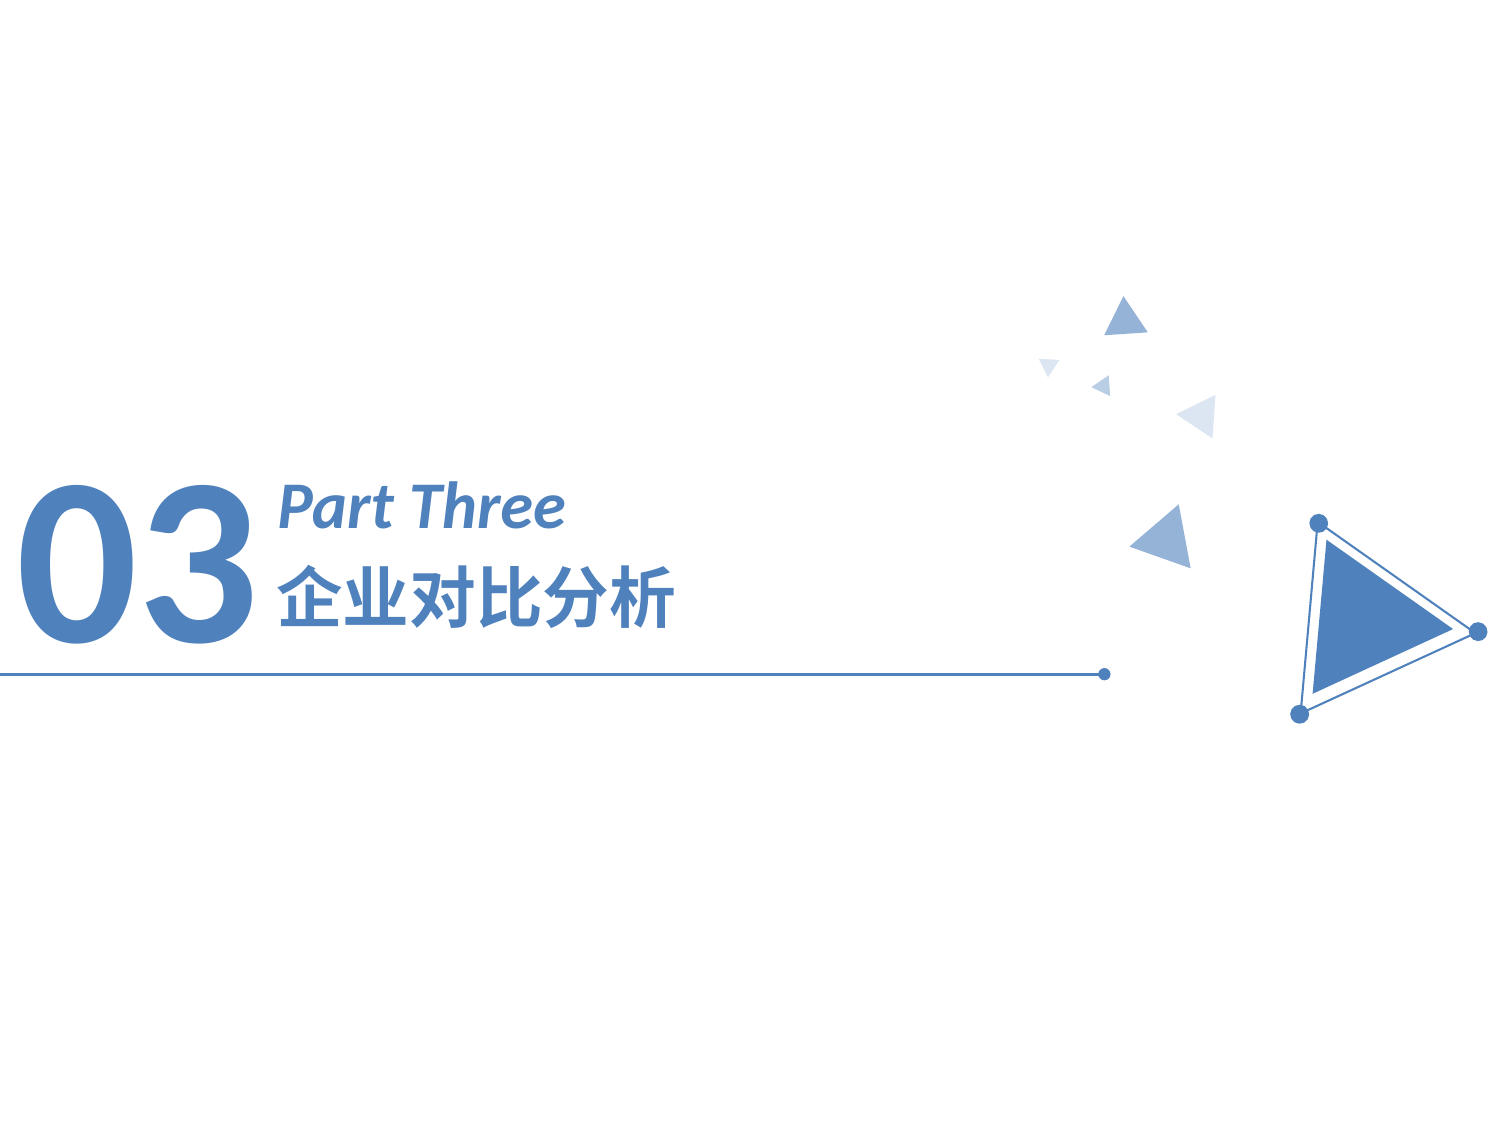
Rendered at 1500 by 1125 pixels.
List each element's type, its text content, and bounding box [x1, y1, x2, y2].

text_box [1129, 504, 1191, 569]
text_box [1038, 358, 1060, 378]
text_box [1104, 296, 1148, 336]
text_box 企业对比分析 [261, 548, 1087, 644]
text_box [1309, 513, 1329, 533]
text_box [1301, 528, 1469, 710]
text_box [1176, 394, 1216, 439]
text_box 03 [2, 417, 273, 673]
text_box [1468, 622, 1488, 642]
text_box Part Three [262, 454, 582, 550]
text_box [1091, 375, 1111, 397]
text_box [1290, 704, 1310, 724]
